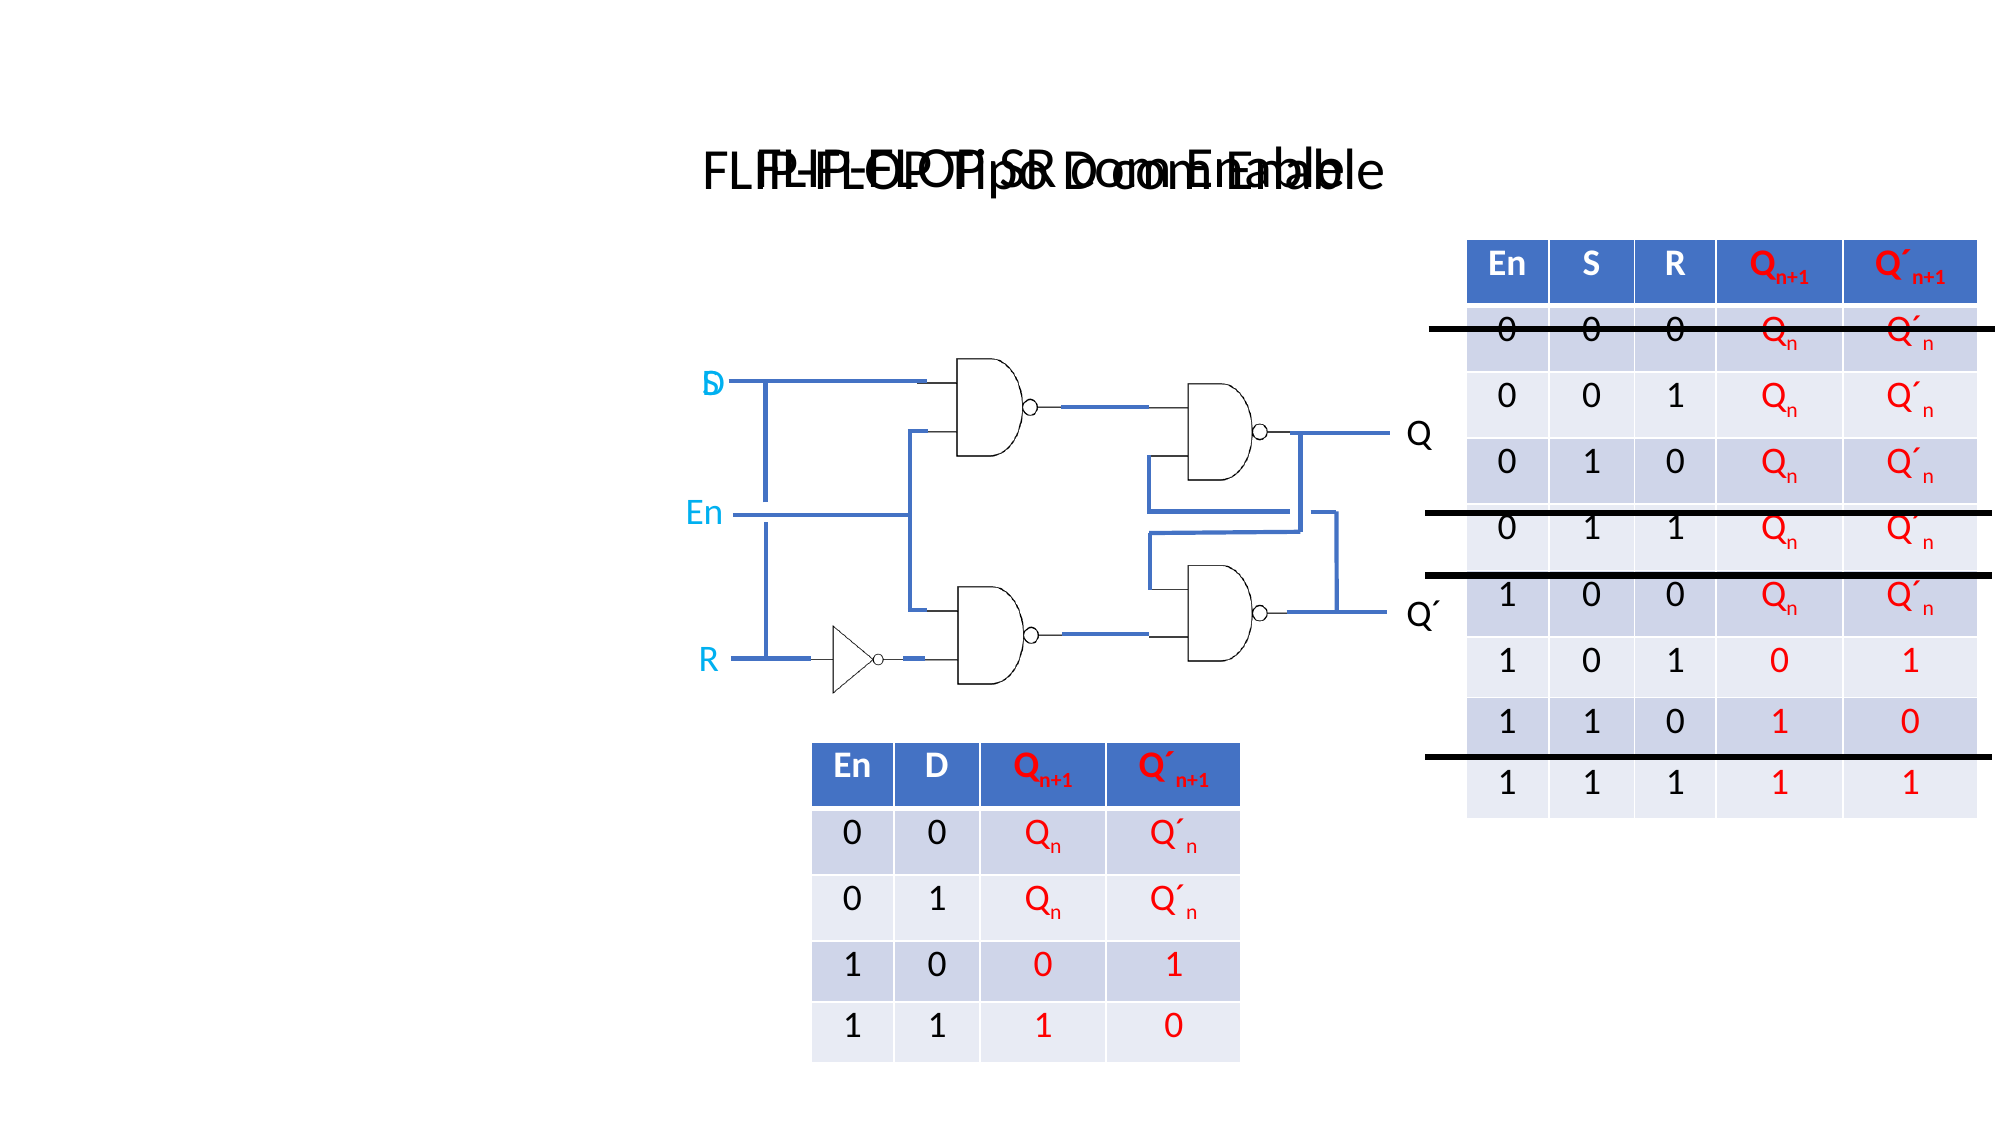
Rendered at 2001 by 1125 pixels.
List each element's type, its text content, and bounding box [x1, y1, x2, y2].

table_cell Qn [1717, 373, 1842, 437]
table_cell Qn [981, 811, 1105, 874]
table_cell Q´n [1107, 811, 1240, 874]
table_header Q´n+1 [1844, 240, 1977, 303]
table_cell 0 [812, 876, 893, 940]
table_header D [895, 743, 979, 806]
table_cell 0 [895, 942, 979, 1001]
table_header Qn+1 [981, 743, 1105, 806]
table_cell 0 [1550, 308, 1634, 326]
table_cell 1 [1550, 760, 1634, 818]
text_box D [670, 350, 766, 411]
text_box FLIP-FLOP SR com Enable [740, 122, 1411, 207]
table_header Qn+1 [1717, 240, 1842, 303]
picture [1149, 635, 1290, 667]
picture [803, 621, 903, 697]
table_cell Qn [1717, 332, 1842, 371]
text_box FLIP-FLOP Tipo D com Enable [687, 123, 1426, 209]
table_cell Q´n [1107, 876, 1240, 940]
table_cell 1 [1467, 638, 1548, 697]
table_cell 1 [1635, 638, 1715, 697]
table_cell 1 [1550, 505, 1634, 510]
table_header En [1467, 240, 1548, 303]
table_cell 1 [1467, 698, 1548, 754]
table_cell 0 [1107, 1003, 1240, 1062]
text_box R [683, 626, 773, 686]
table_header En [812, 743, 893, 806]
table_cell 1 [1717, 760, 1842, 818]
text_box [1060, 407, 1391, 635]
table_cell 0 [1467, 373, 1548, 437]
table_cell 0 [1635, 332, 1715, 371]
picture [1149, 376, 1290, 407]
table_header R [1635, 240, 1715, 303]
table_cell 0 [1635, 439, 1715, 503]
table_cell 1 [1844, 760, 1977, 818]
table_cell Qn [1717, 439, 1842, 503]
table_cell 0 [1467, 308, 1548, 326]
table_header Q´n+1 [1107, 743, 1240, 806]
picture [917, 351, 1061, 462]
table_cell 1 [1107, 942, 1240, 1001]
table_cell Q´n [1844, 439, 1977, 503]
table_cell Q´n [1844, 505, 1977, 510]
table_cell 1 [1717, 698, 1842, 754]
table_cell 1 [1844, 638, 1977, 697]
table_cell 0 [1635, 698, 1715, 754]
table_cell 0 [1844, 698, 1977, 754]
table_cell Q´n [1844, 308, 1977, 326]
table_cell 0 [1635, 579, 1715, 636]
table_cell 1 [812, 1003, 893, 1062]
text_box Q [1391, 400, 1429, 461]
table_cell Qn [1717, 516, 1842, 570]
table_cell 1 [1635, 516, 1715, 570]
table_cell Q´n [1844, 332, 1977, 371]
table_cell 1 [1635, 505, 1715, 510]
table_header S [1550, 240, 1634, 303]
table_cell 1 [895, 876, 979, 940]
table_cell 0 [895, 811, 979, 874]
table_cell 1 [1550, 439, 1634, 503]
table_cell 1 [1635, 373, 1715, 437]
table_cell 1 [1635, 760, 1715, 818]
table_cell 1 [981, 1003, 1105, 1062]
table_cell Qn [1717, 505, 1842, 510]
table_cell 0 [1467, 332, 1548, 371]
table_cell Qn [1717, 579, 1842, 636]
table_cell 0 [1467, 505, 1548, 510]
table_cell Q´n [1844, 373, 1977, 437]
text_box Q´ [1391, 581, 1462, 642]
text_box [763, 380, 811, 659]
table_cell 0 [1467, 439, 1548, 503]
table_cell 0 [1467, 516, 1548, 570]
table_cell 1 [1467, 579, 1548, 636]
table_cell 1 [1550, 516, 1634, 570]
table_cell 0 [1550, 579, 1634, 636]
table_cell Qn [1717, 308, 1842, 326]
table_cell 1 [812, 942, 893, 1001]
table_cell Q´n [1844, 516, 1977, 570]
table_cell 0 [1635, 308, 1715, 326]
table_cell 0 [981, 942, 1105, 1001]
table_cell 0 [1717, 638, 1842, 697]
table_cell 1 [1467, 760, 1548, 818]
table_cell 0 [1550, 373, 1634, 437]
table_cell 0 [1550, 332, 1634, 371]
table_cell 0 [1550, 638, 1634, 697]
text_box En [670, 479, 760, 540]
picture [918, 579, 1062, 690]
table_cell 0 [812, 811, 893, 874]
table_cell 1 [895, 1003, 979, 1062]
table_cell Q´n [1844, 579, 1977, 636]
table_cell Qn [981, 876, 1105, 940]
table_cell 1 [1550, 698, 1634, 754]
